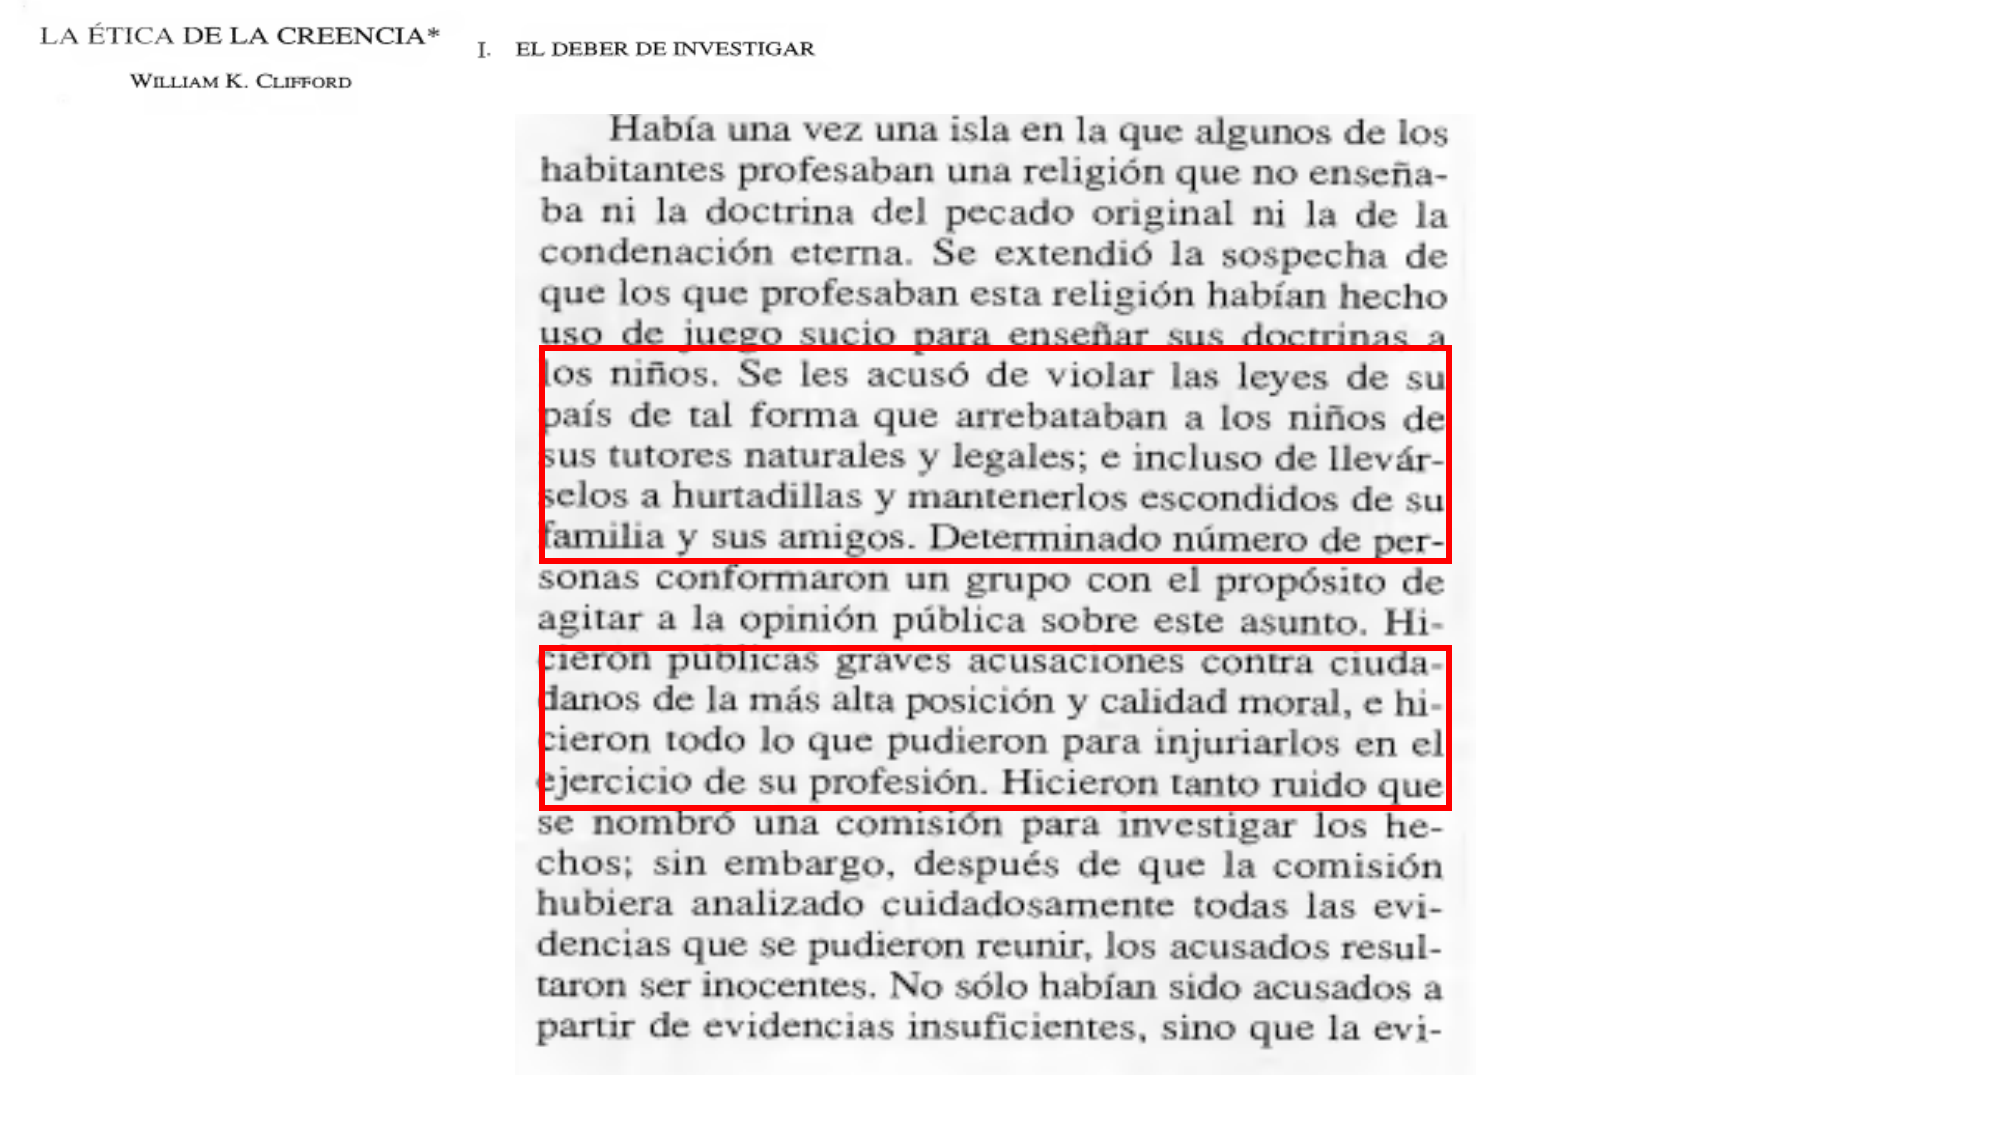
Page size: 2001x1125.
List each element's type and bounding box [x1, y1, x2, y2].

picture [17, 0, 832, 115]
picture [515, 114, 1476, 1075]
